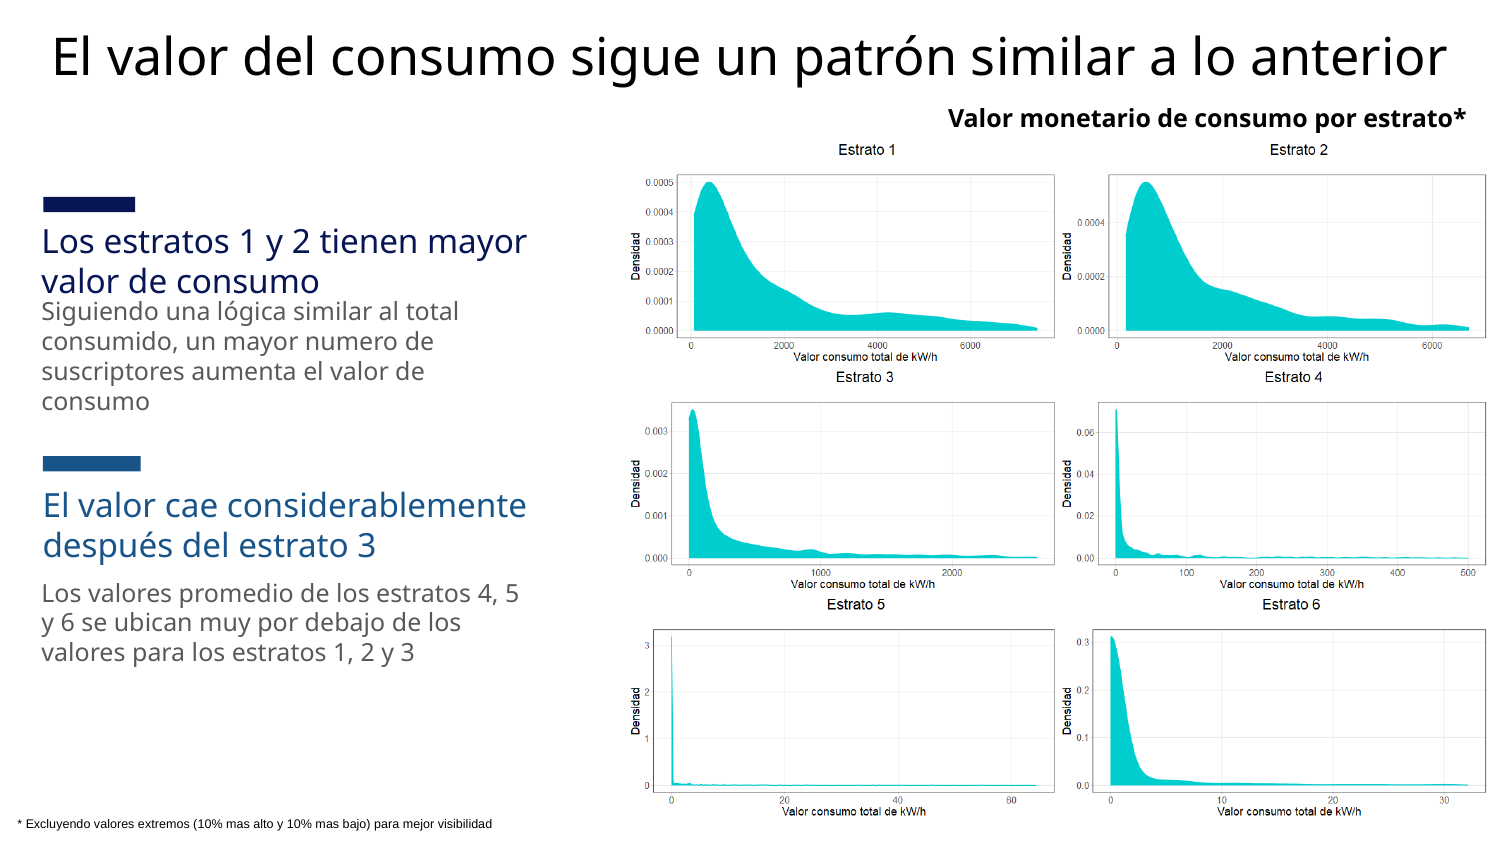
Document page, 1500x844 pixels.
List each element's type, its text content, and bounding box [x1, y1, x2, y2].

text_box * Excluyendo valores extremos (10% mas alto y 10% mas bajo) para mejor visibilidad [2, 808, 507, 839]
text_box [26, 196, 565, 401]
text_box Valor monetario de consumo por estrato* [634, 78, 1483, 139]
picture [627, 140, 1490, 823]
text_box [26, 455, 565, 668]
title El valor del consumo sigue un patrón similar a lo anterior [0, 15, 1500, 95]
